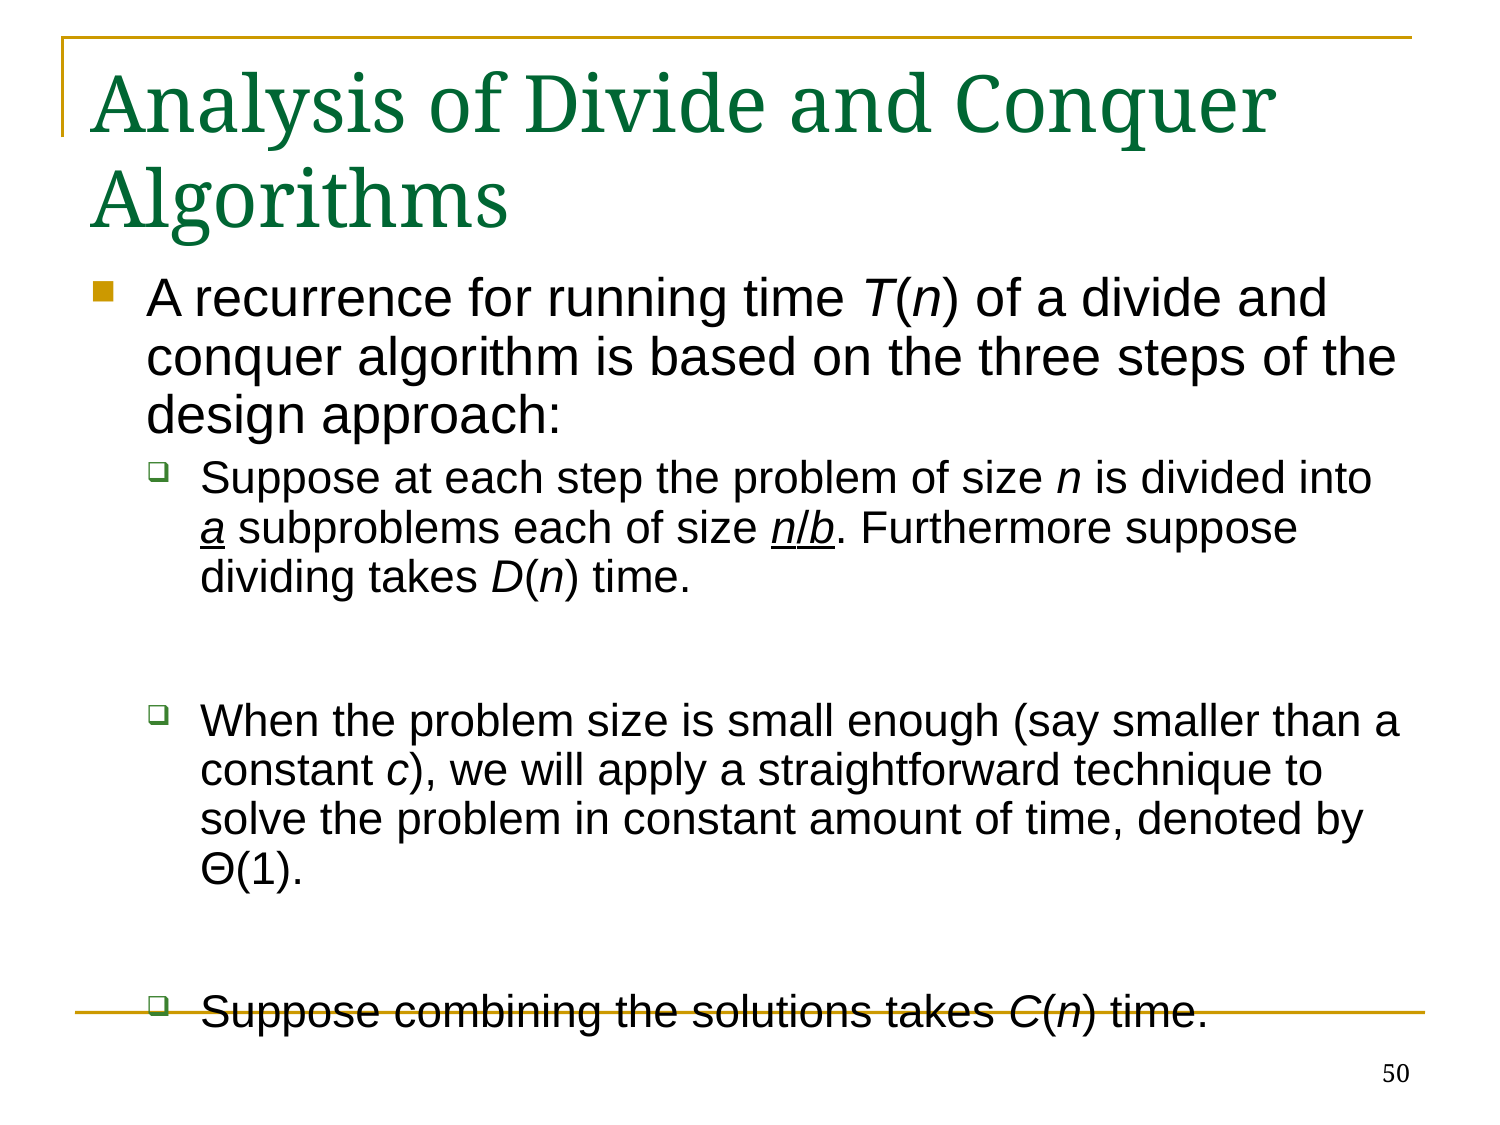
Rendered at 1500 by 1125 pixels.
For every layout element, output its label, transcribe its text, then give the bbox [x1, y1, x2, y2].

title Analysis of Divide and Conquer Algorithms [75, 45, 1425, 233]
slide_number 50 [1074, 1023, 1426, 1100]
list A recurrence for running time T(n) of a divide and conquer algorithm is based on the three steps of the design approach: Suppose at each step the problem of size n is divided into a subproblems each of size n/b. Furthermore suppose dividing takes D(n) time. When the problem size is small enough (say smaller than a constant c), we will apply a straightforward technique to solve the problem in constant amount of time, denoted by Θ(1). Suppose combining the solutions takes C(n) time. [75, 262, 1425, 1006]
